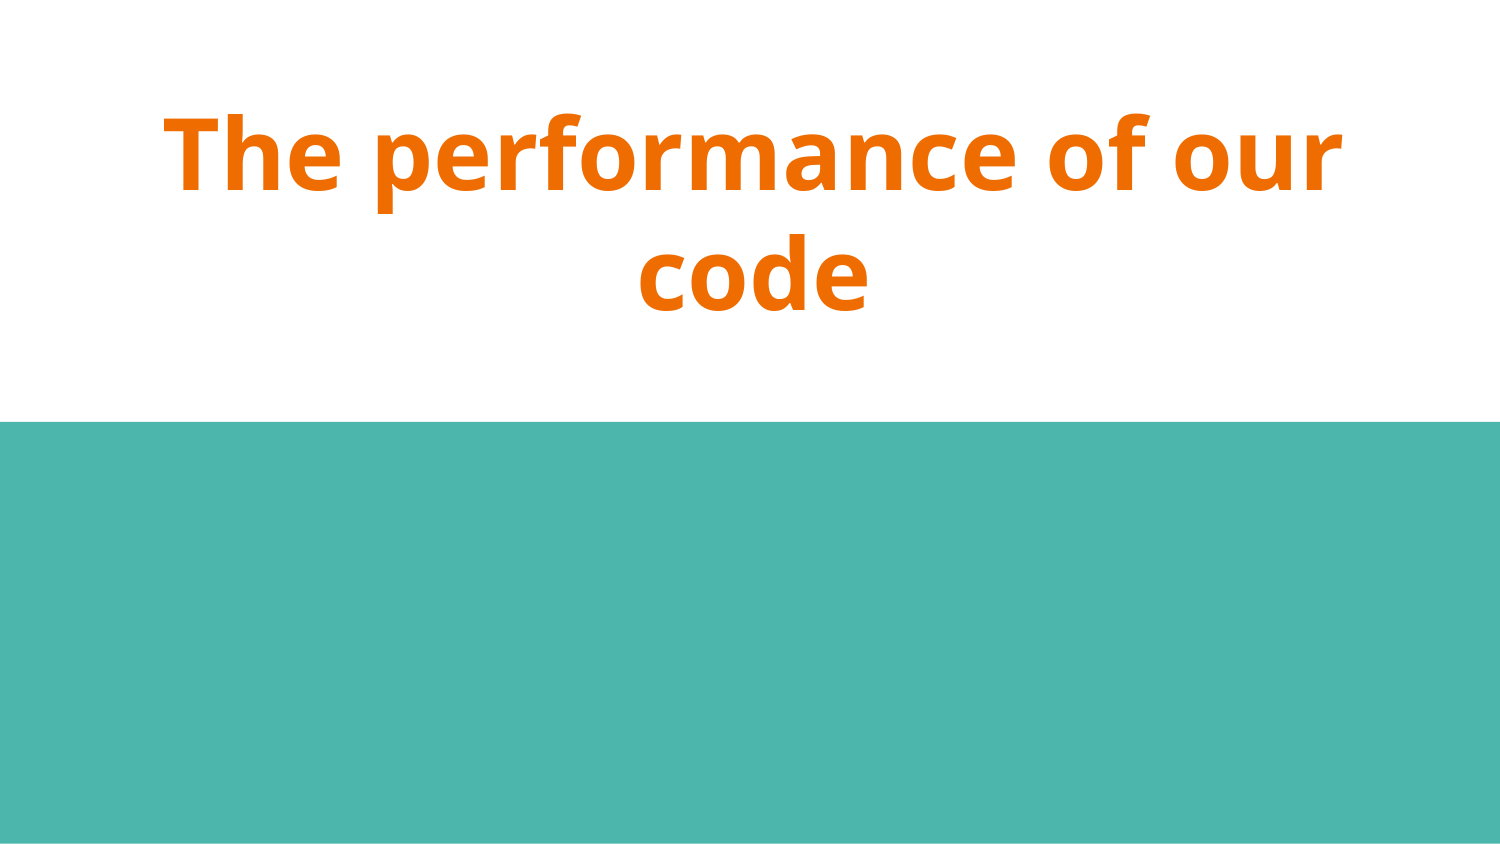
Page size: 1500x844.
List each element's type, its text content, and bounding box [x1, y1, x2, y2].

title The performance of our code [51, 133, 1458, 289]
